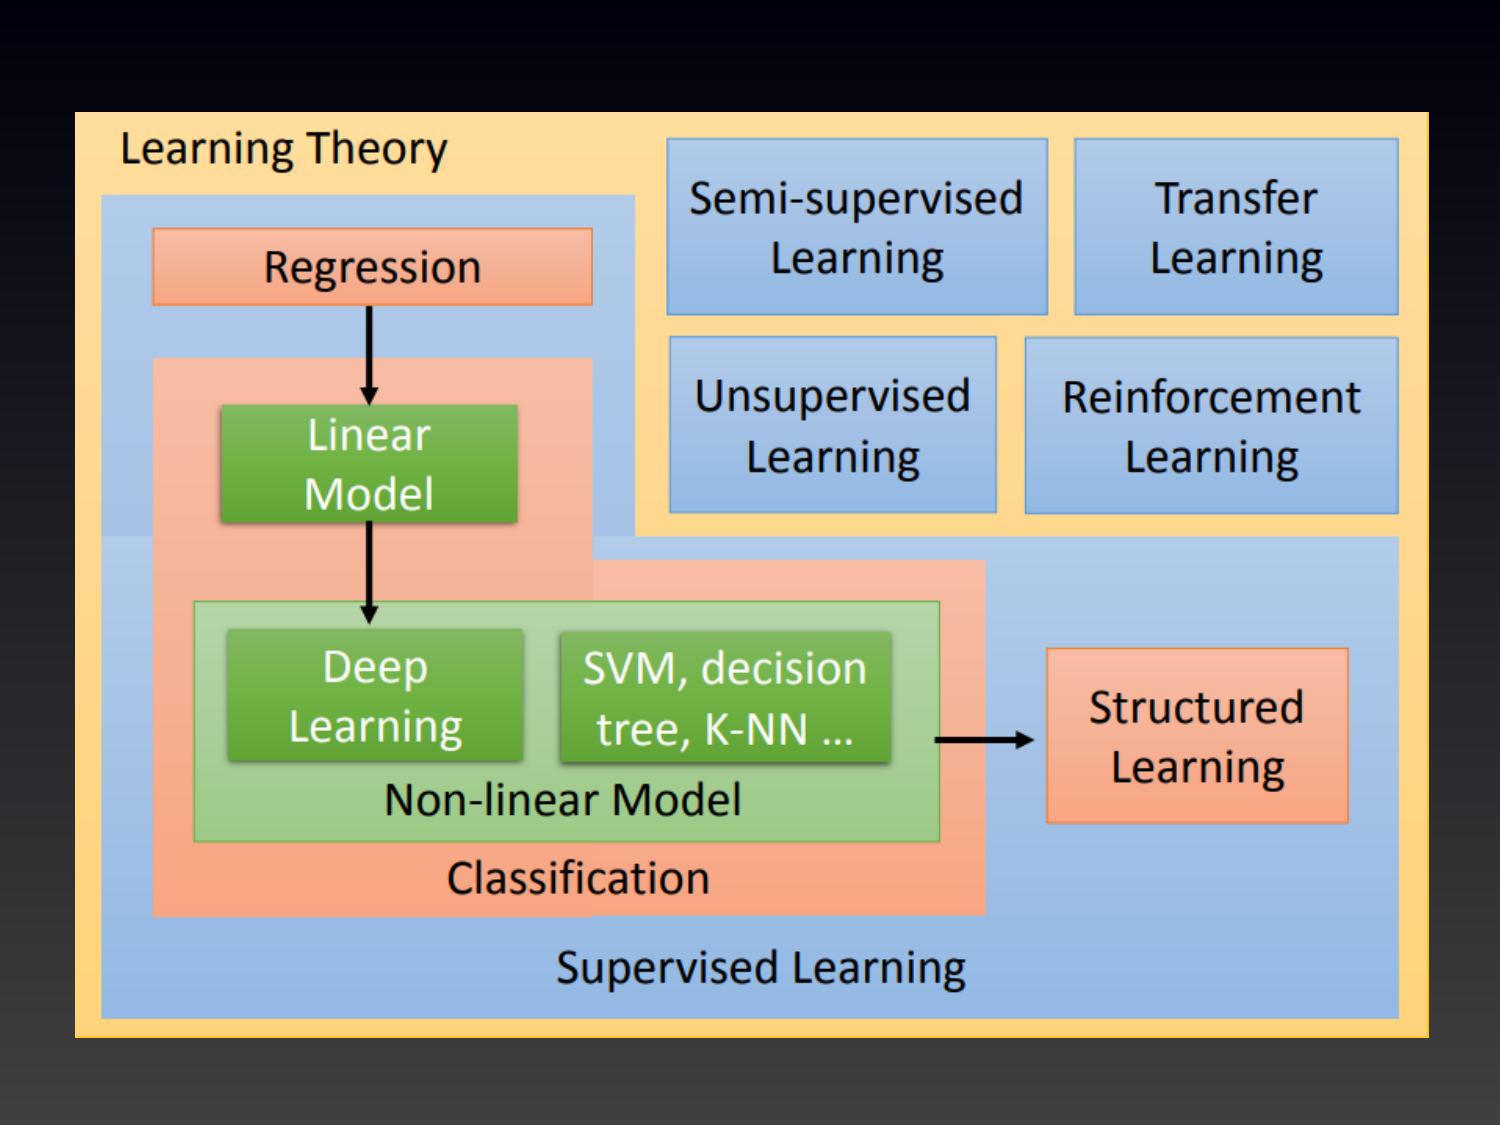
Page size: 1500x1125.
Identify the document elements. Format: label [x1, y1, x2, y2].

picture [74, 112, 1430, 1038]
